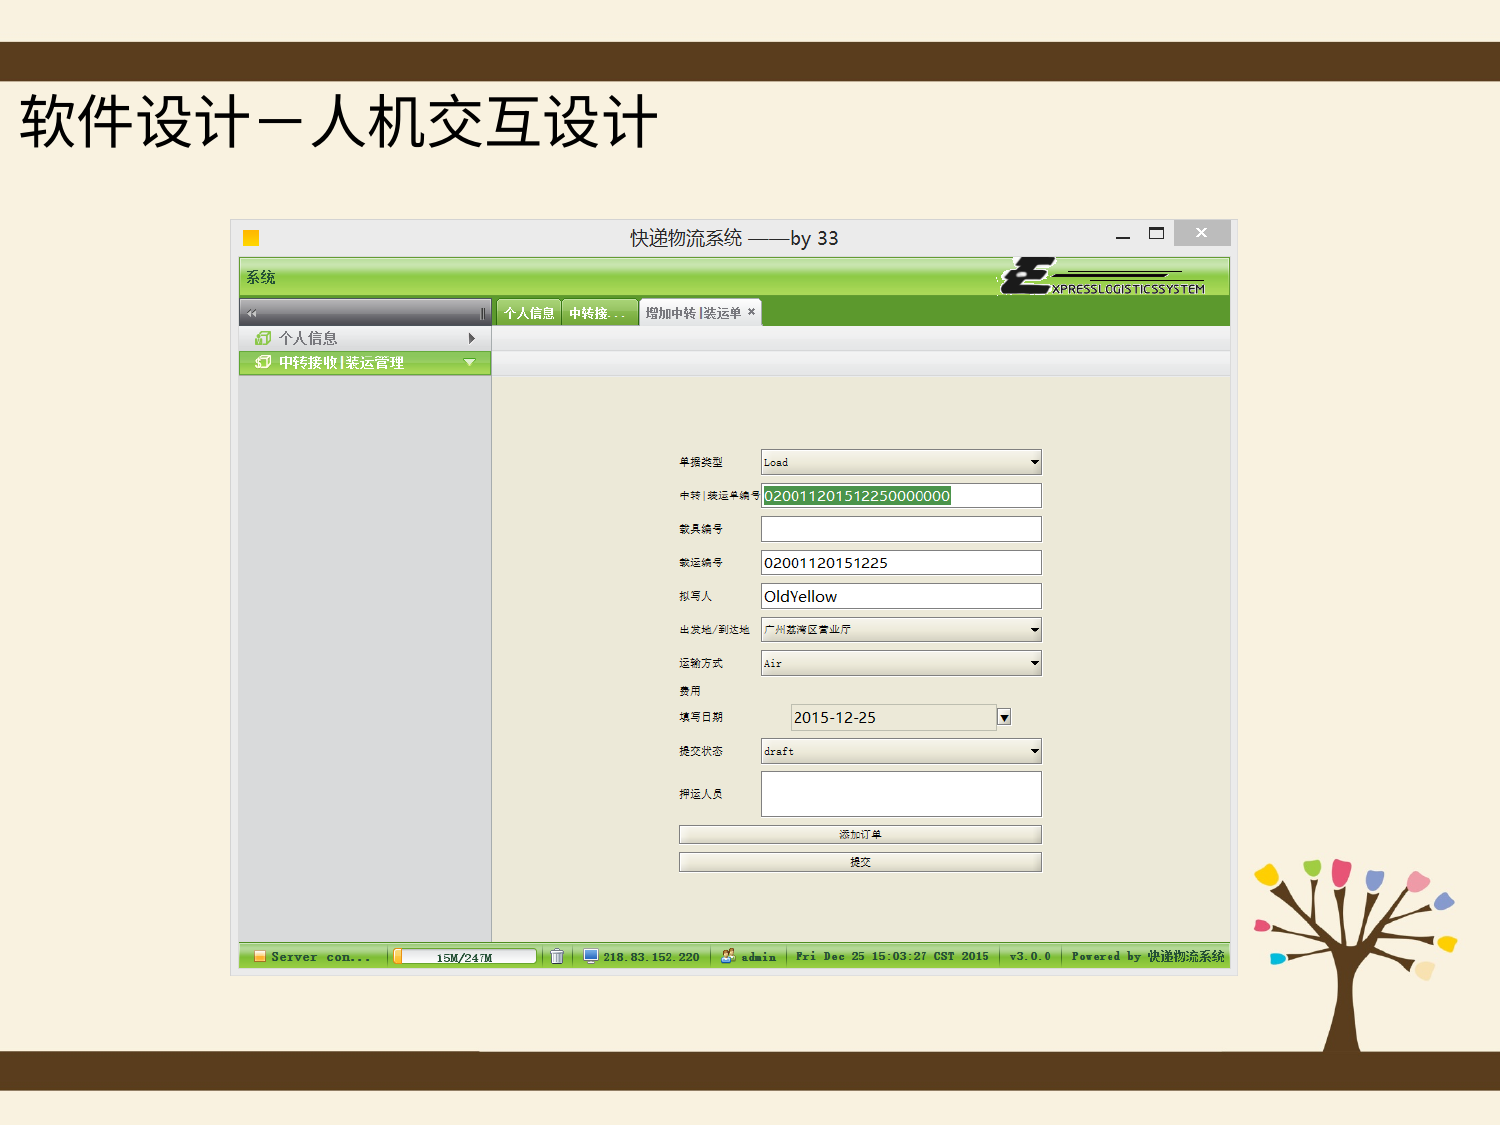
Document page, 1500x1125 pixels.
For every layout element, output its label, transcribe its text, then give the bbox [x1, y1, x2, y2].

text_box 软件设计－人机交互设计 [3, 78, 675, 163]
picture [0, 0, 1500, 1125]
